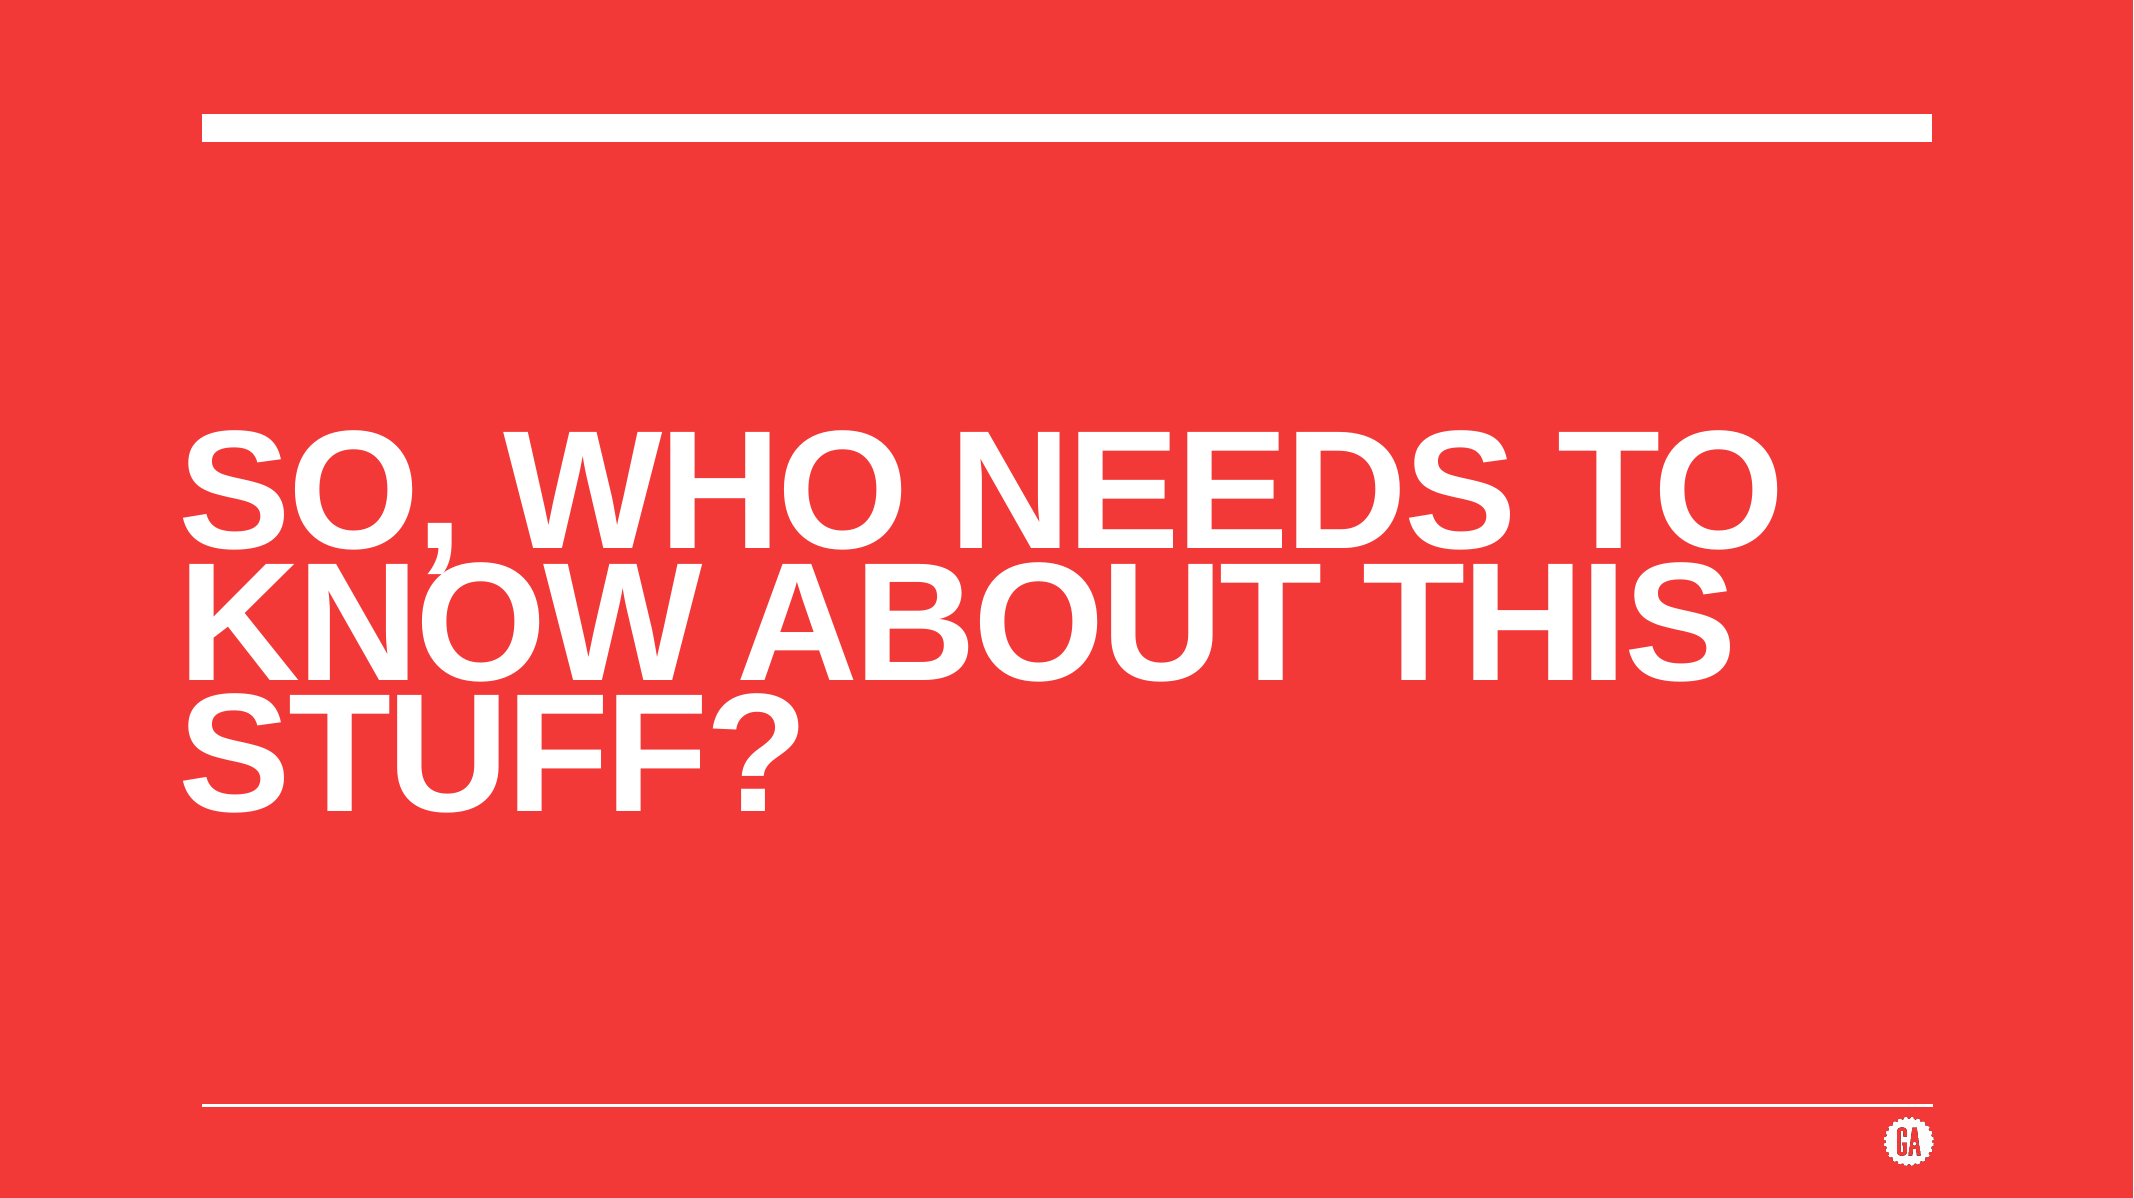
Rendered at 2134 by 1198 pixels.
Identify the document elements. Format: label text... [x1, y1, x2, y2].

picture [1884, 1117, 1934, 1167]
list So, who needs to know about this stuff? [178, 442, 1955, 909]
